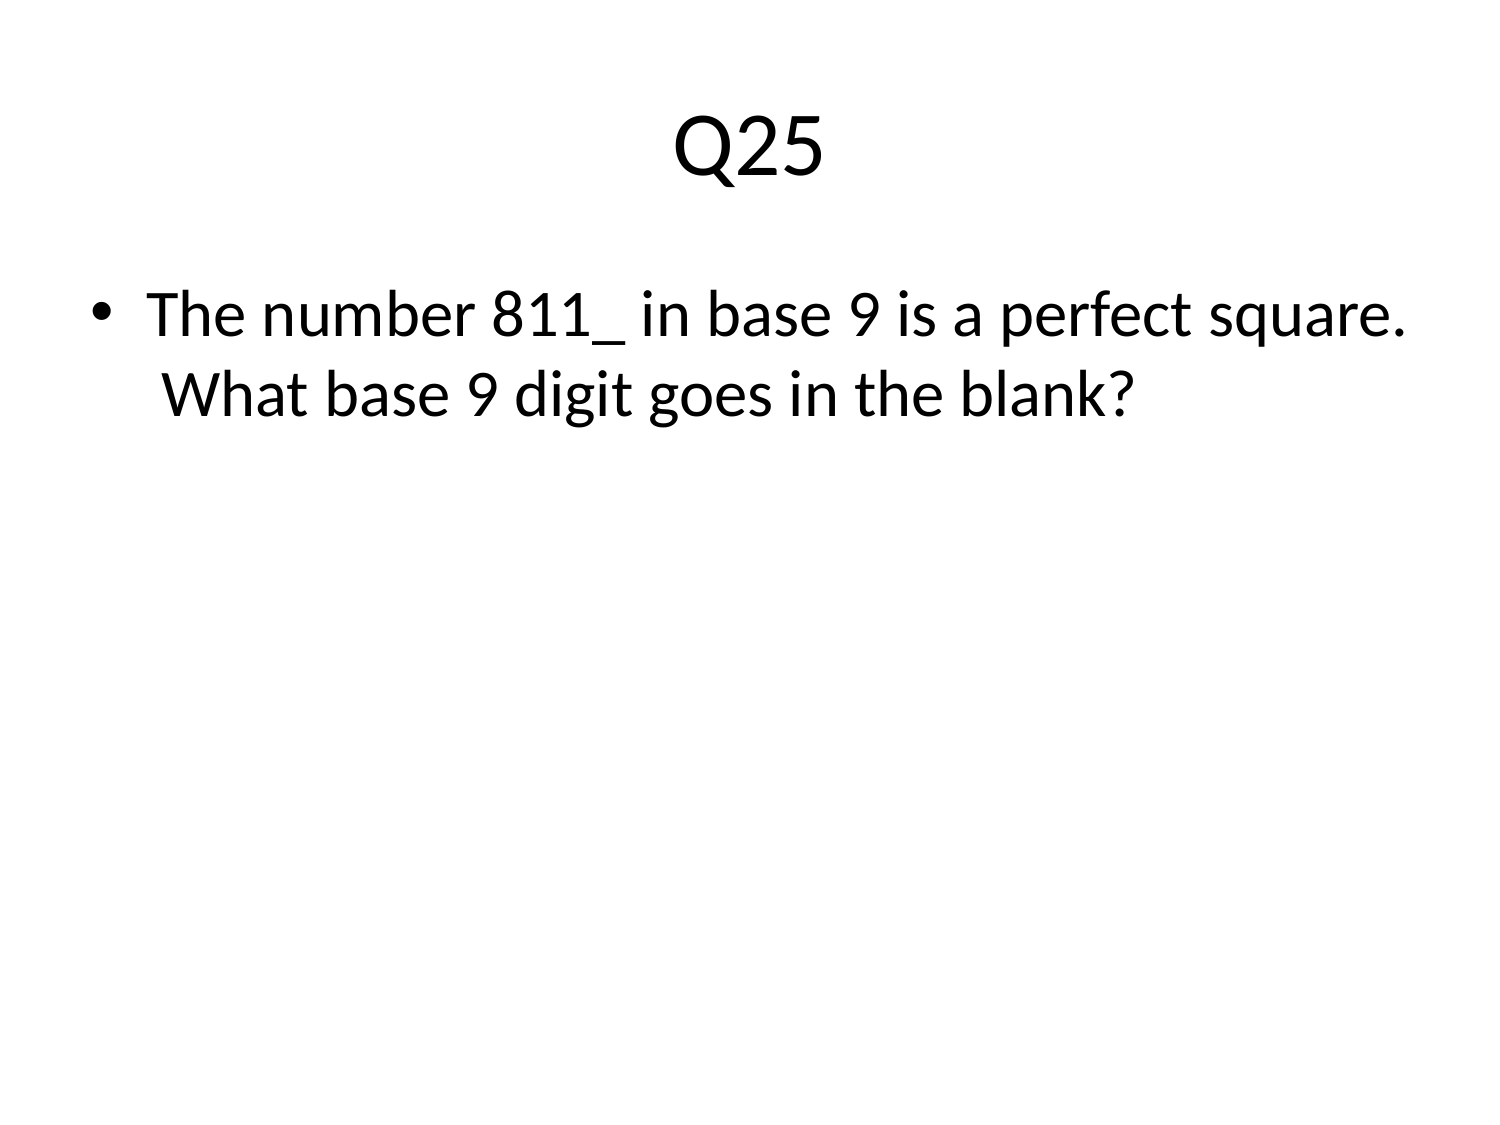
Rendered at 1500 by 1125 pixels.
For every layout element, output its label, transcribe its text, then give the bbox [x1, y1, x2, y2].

list The number 811_ in base 9 is a perfect square. What base 9 digit goes in the blank? [75, 262, 1425, 1005]
title Q25 [75, 45, 1425, 233]
